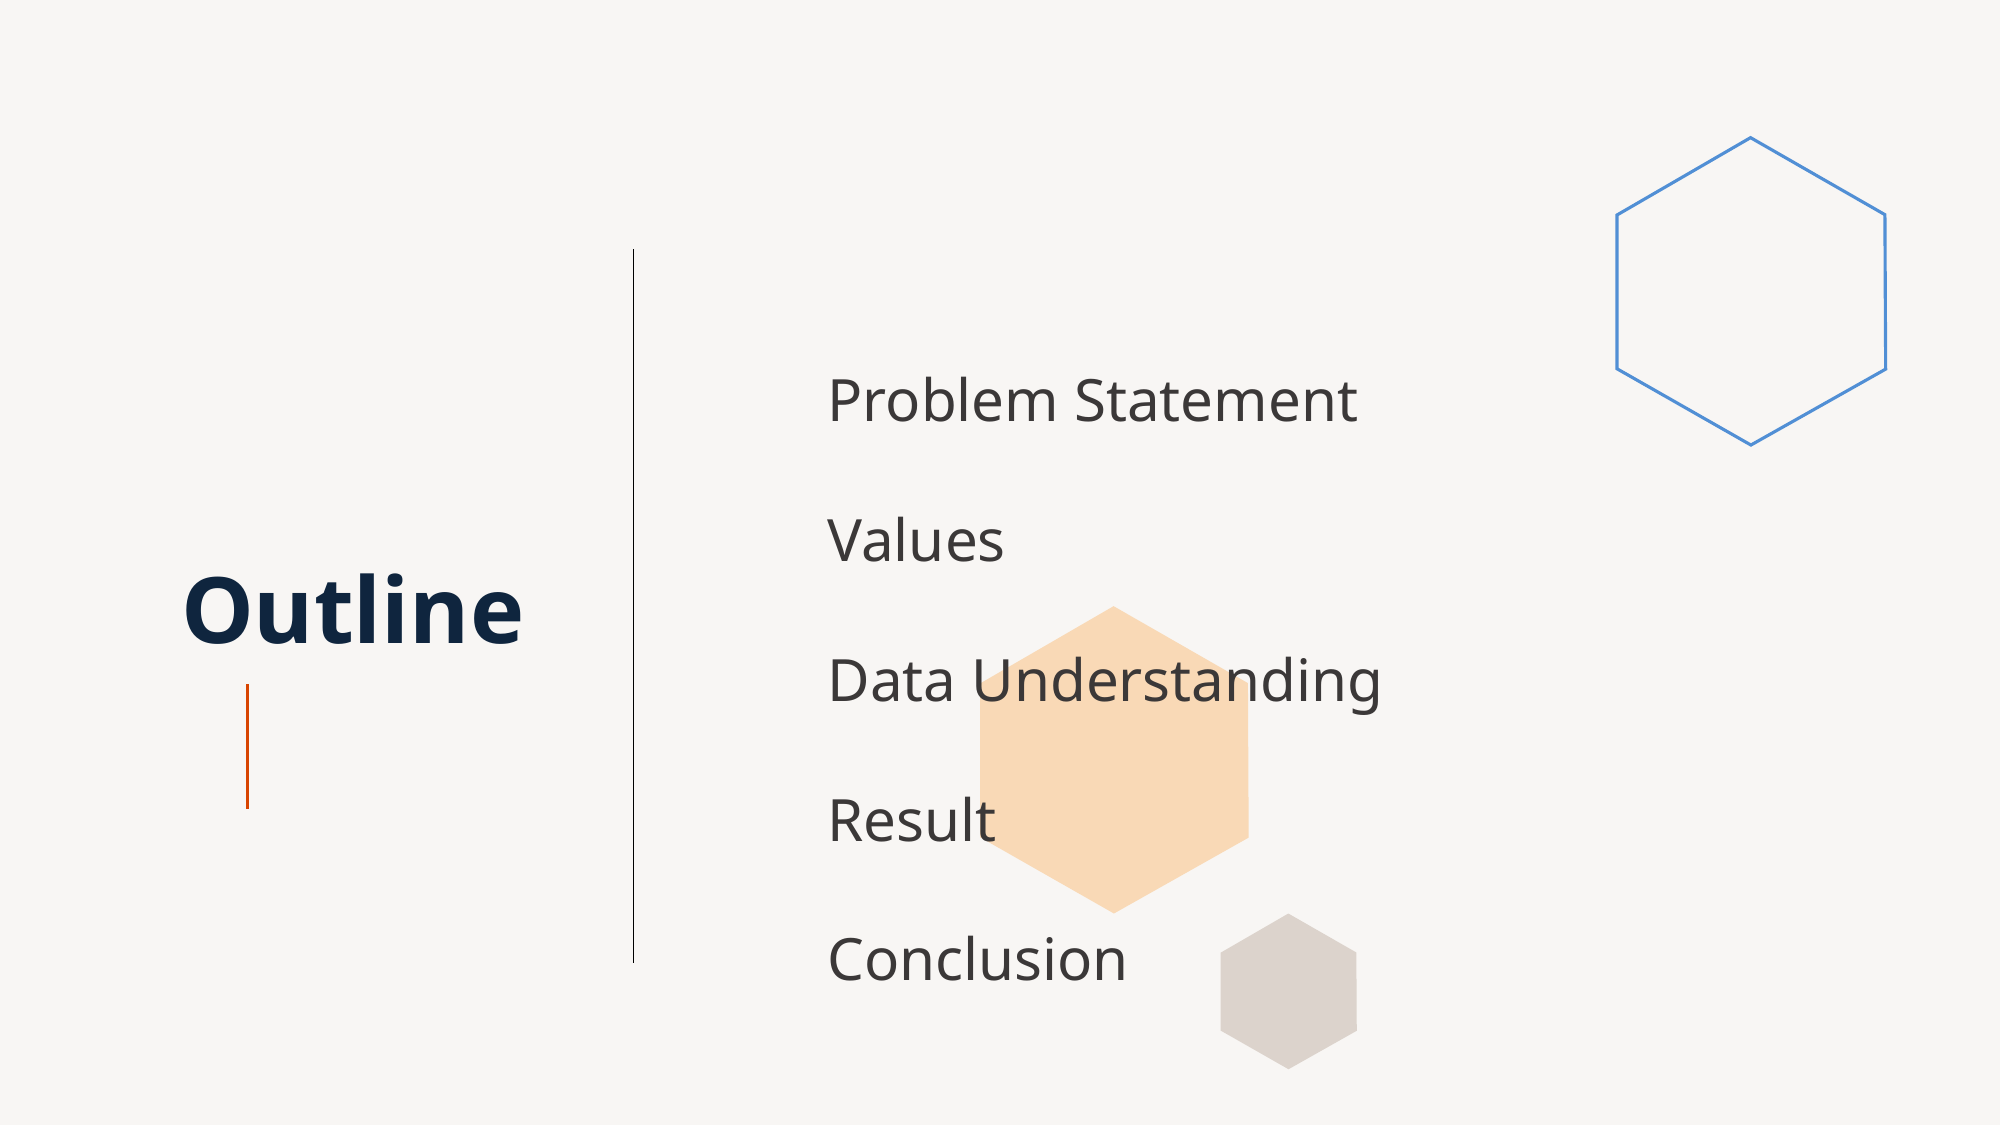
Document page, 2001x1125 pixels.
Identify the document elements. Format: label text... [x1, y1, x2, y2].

text_box [1616, 137, 1886, 415]
title Outline [166, 445, 633, 783]
text_box Problem Statement Values Data Understanding Result Conclusion [812, 285, 1805, 1000]
